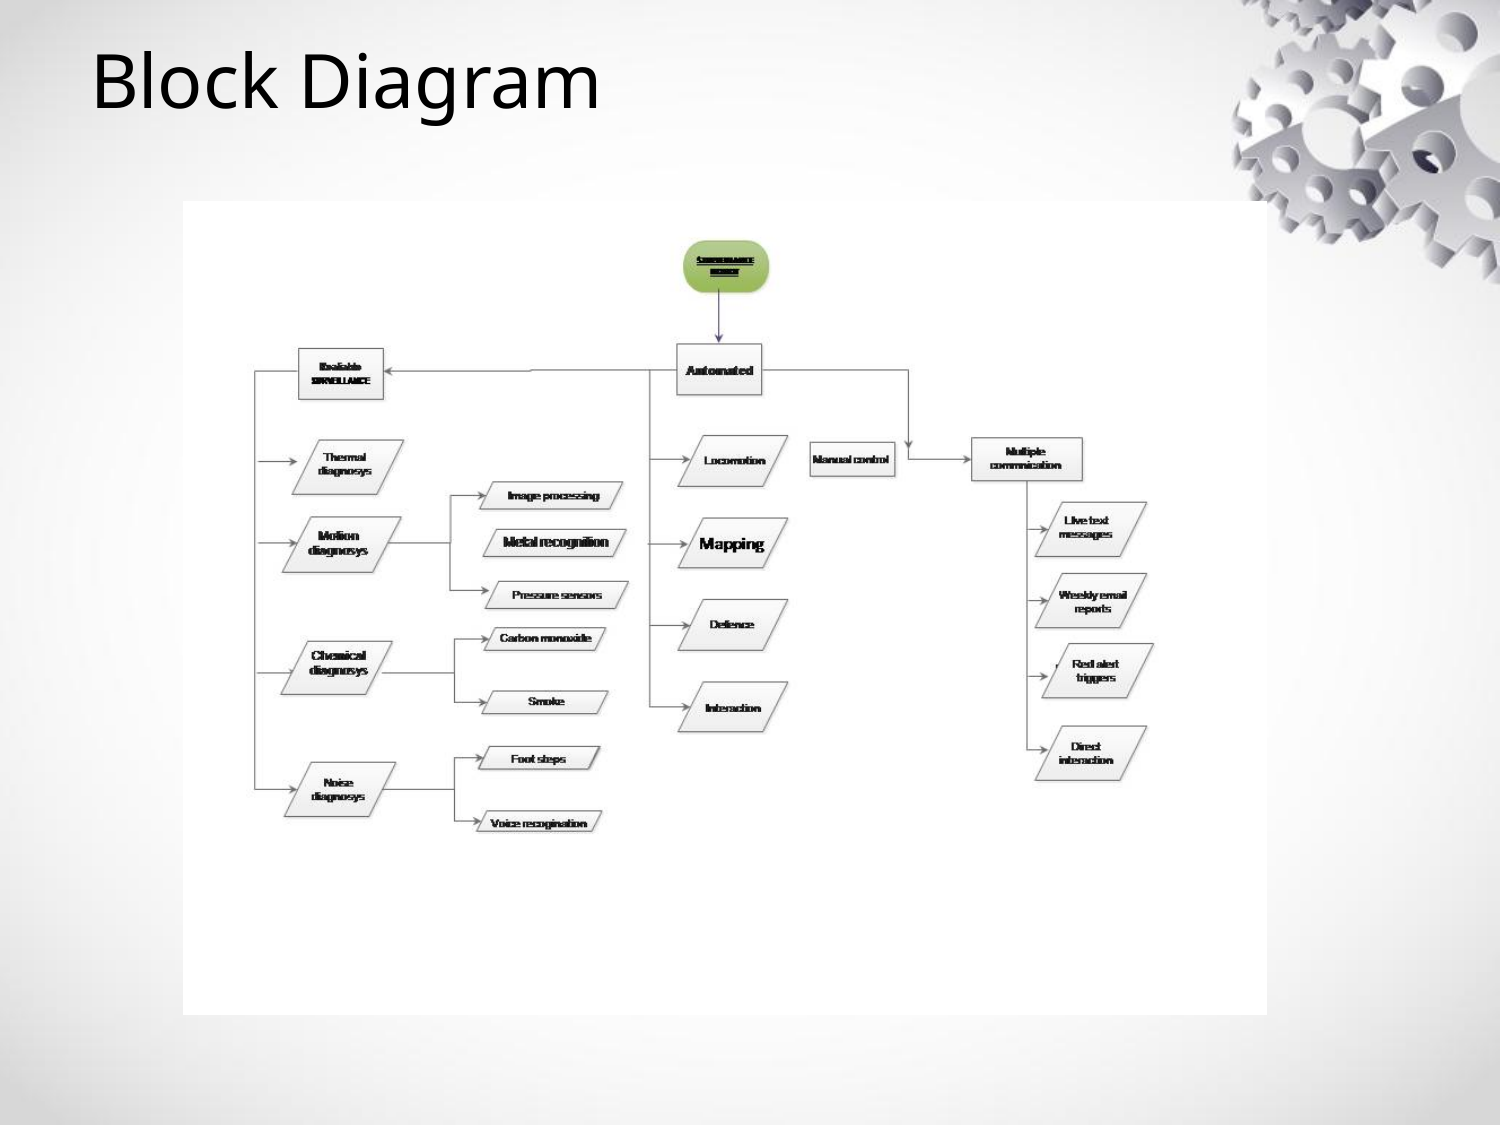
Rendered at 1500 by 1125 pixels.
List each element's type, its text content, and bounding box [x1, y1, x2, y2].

picture [0, 0, 1500, 1125]
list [182, 201, 1267, 1015]
title Block Diagram [75, 31, 1425, 127]
